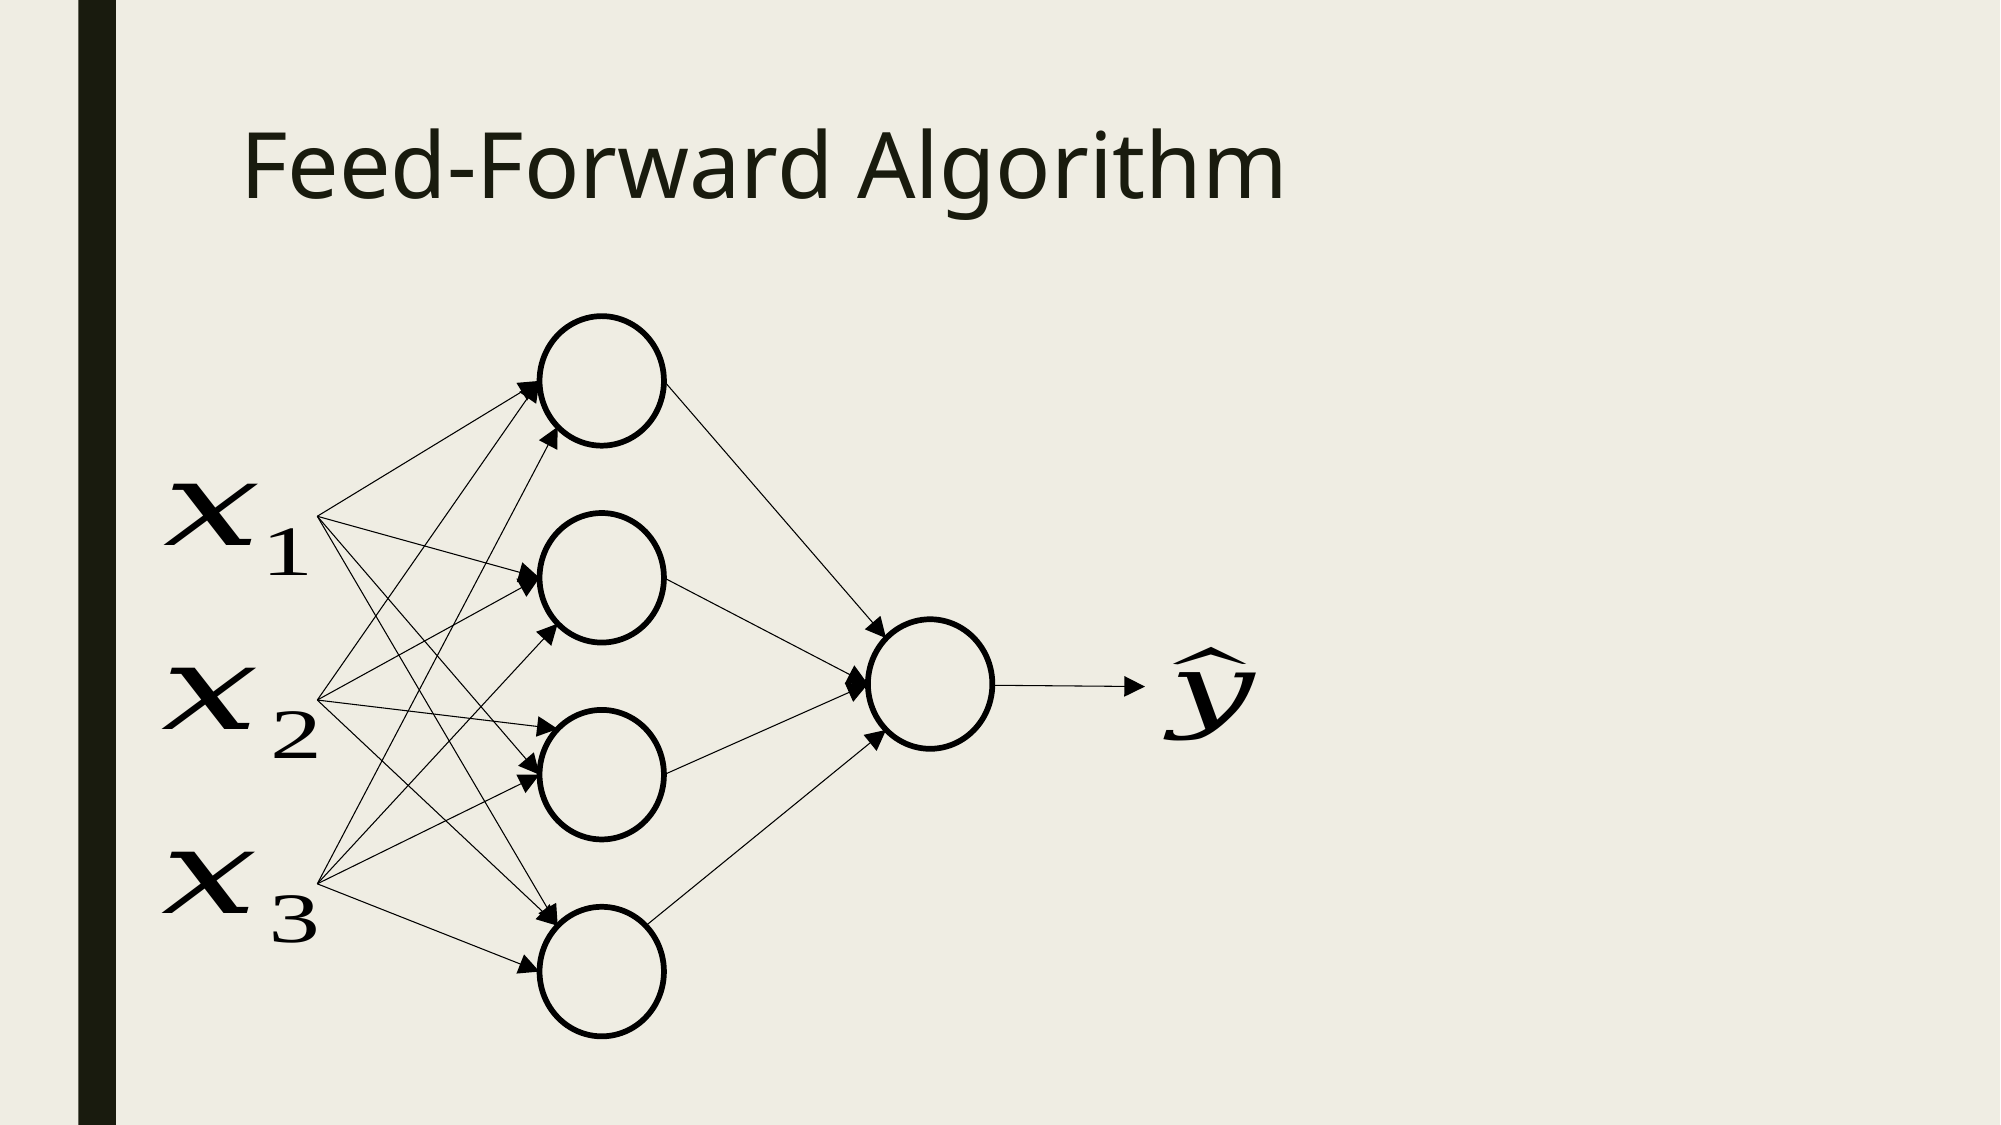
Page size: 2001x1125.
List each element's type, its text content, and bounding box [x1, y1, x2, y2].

title Feed-Forward Algorithm [225, 112, 1800, 244]
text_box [150, 316, 1270, 1037]
